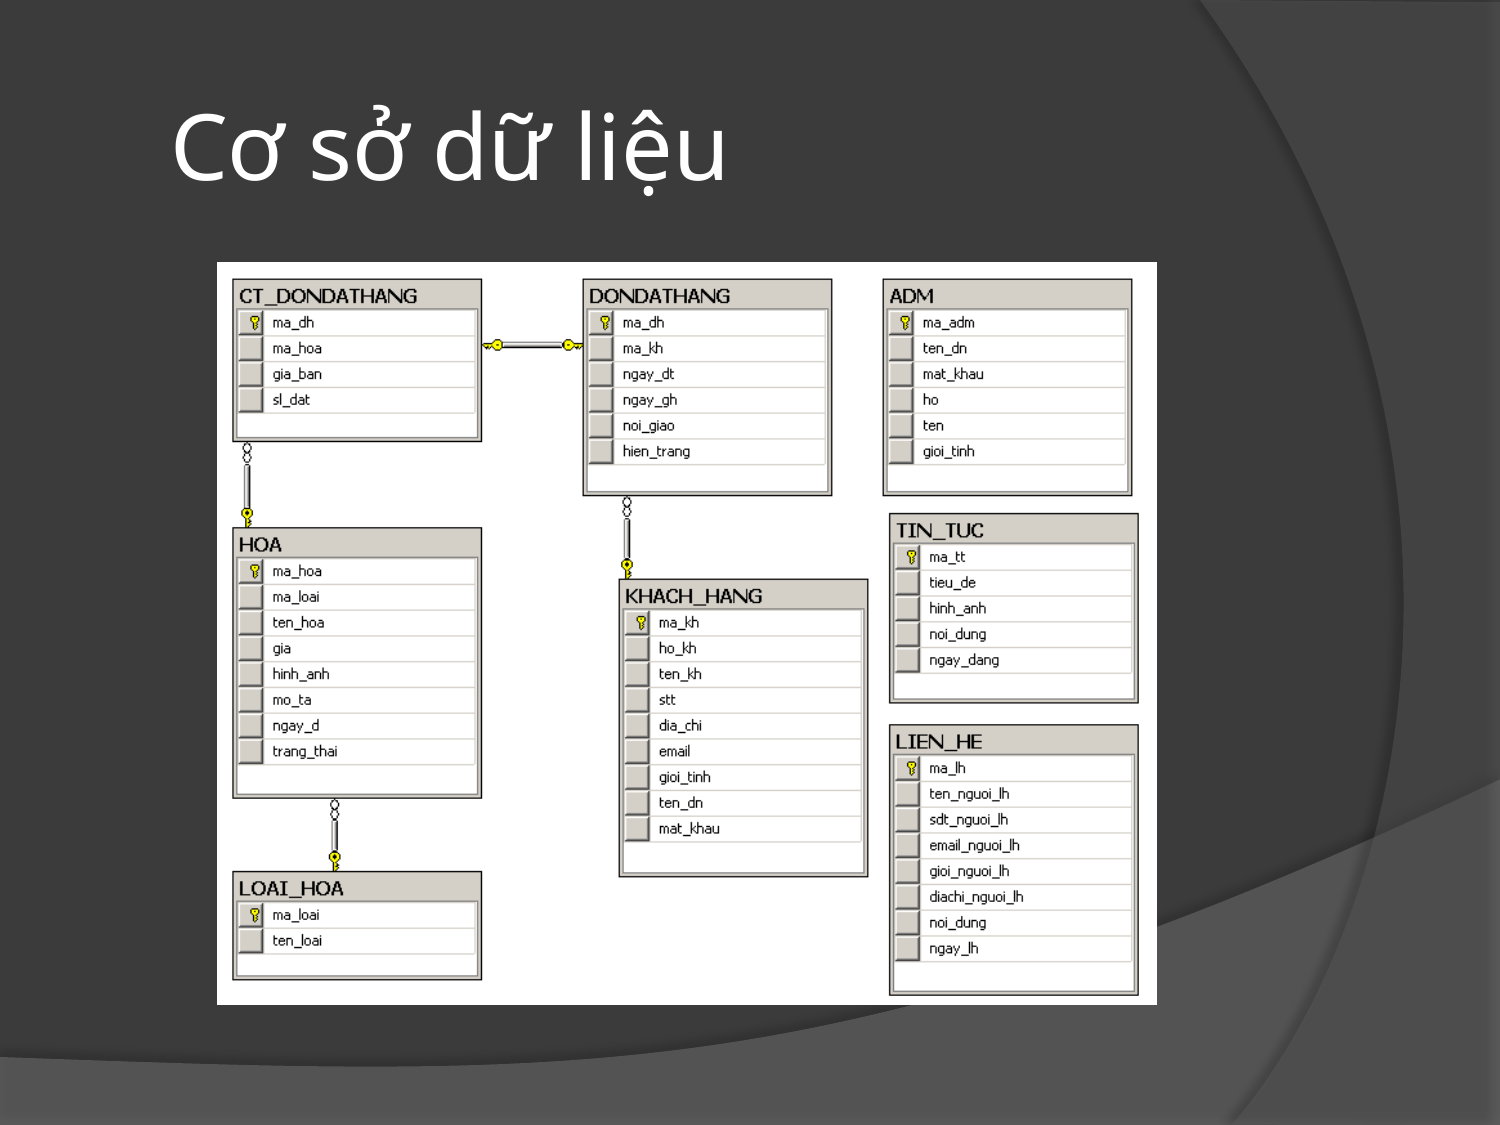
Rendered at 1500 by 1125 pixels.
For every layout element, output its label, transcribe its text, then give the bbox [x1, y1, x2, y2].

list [217, 262, 1158, 1006]
title Cơ sở dữ liệu [162, 49, 901, 238]
